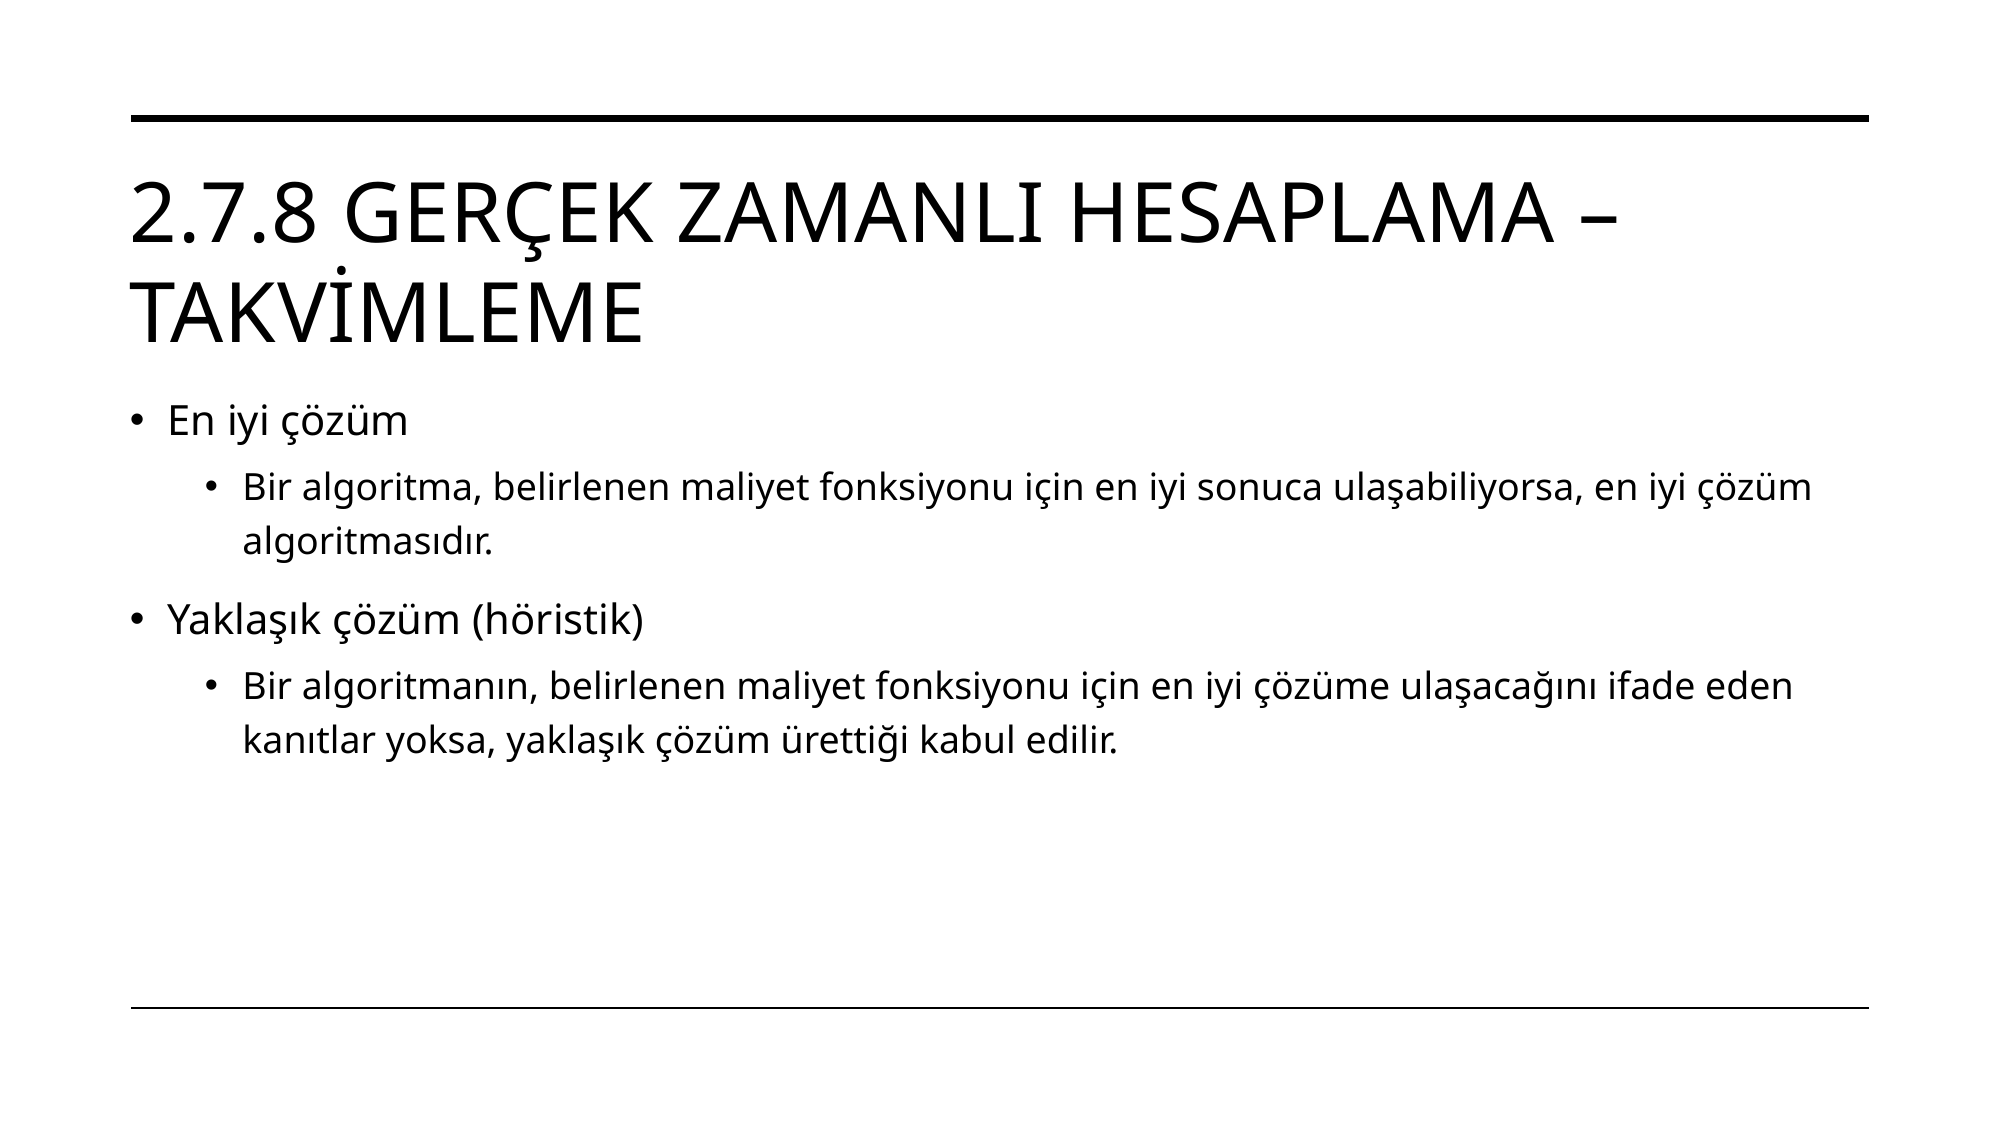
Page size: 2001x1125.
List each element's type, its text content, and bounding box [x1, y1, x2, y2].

title 2.7.8 Gerçek zamanlı hesaplama – Takvimleme [114, 151, 1869, 376]
list En iyi çözüm Bir algoritma, belirlenen maliyet fonksiyonu için en iyi sonuca ulaşabiliyorsa, en iyi çözüm algoritmasıdır. Yaklaşık çözüm (höristik) Bir algoritmanın, belirlenen maliyet fonksiyonu için en iyi çözüme ulaşacağını ifade eden kanıtlar yoksa, yaklaşık çözüm ürettiği kabul edilir. [114, 376, 1869, 973]
